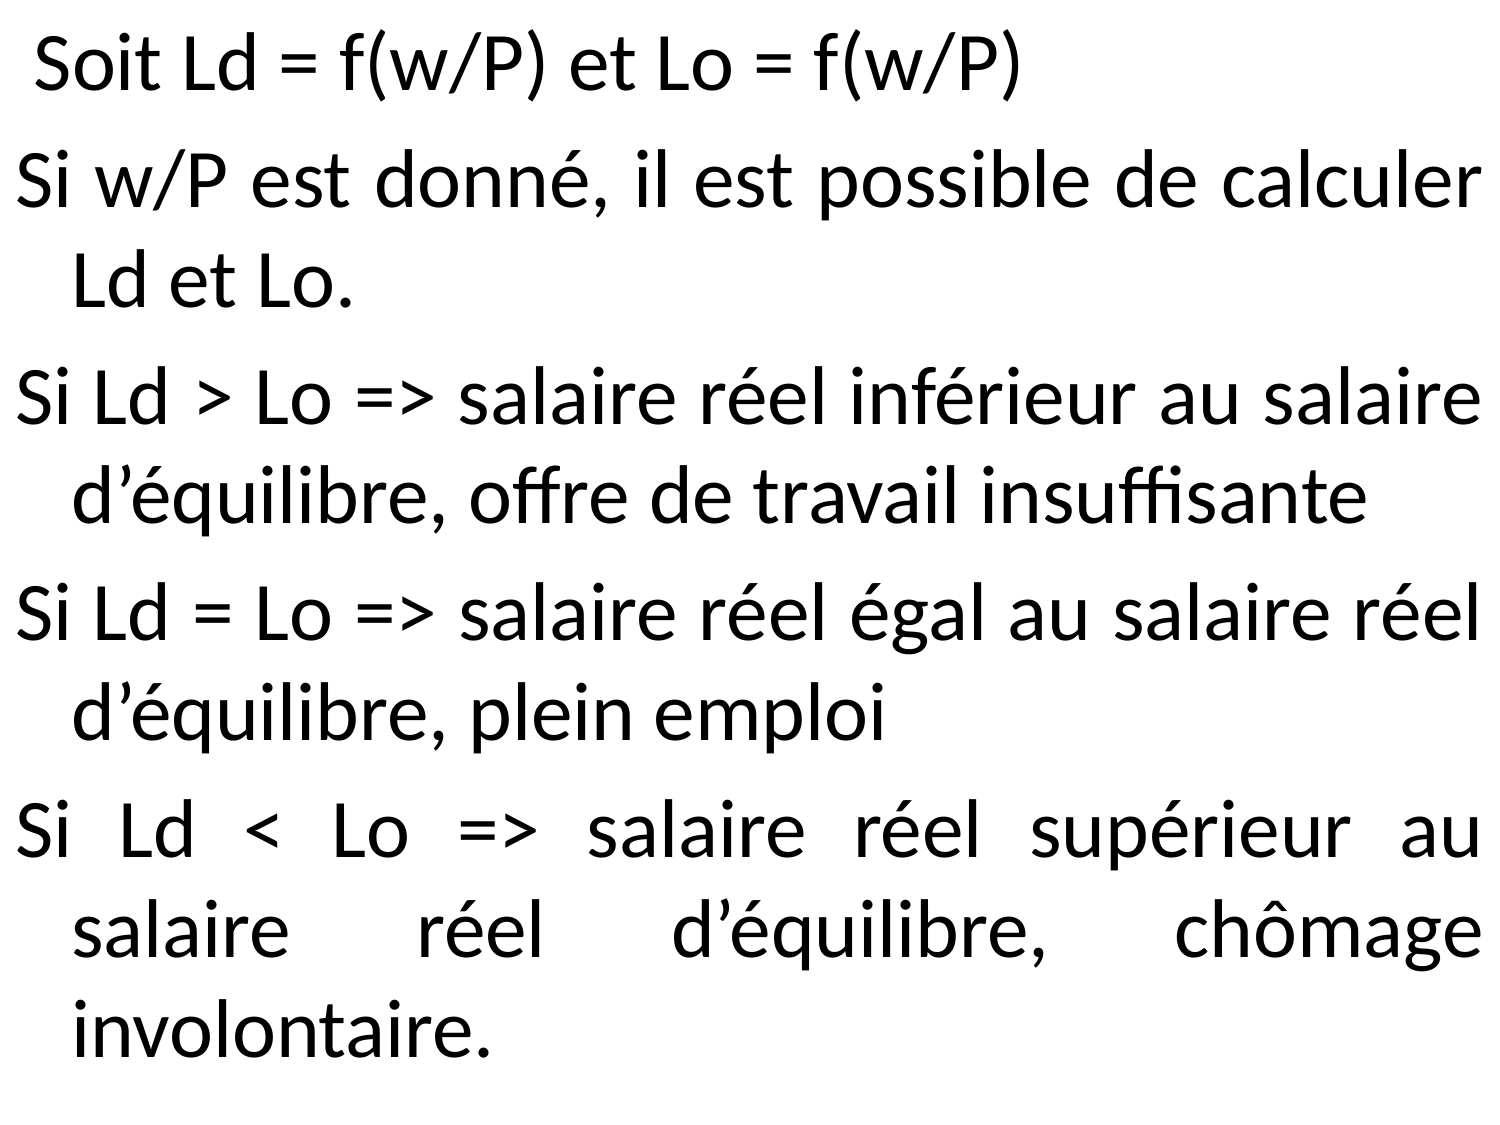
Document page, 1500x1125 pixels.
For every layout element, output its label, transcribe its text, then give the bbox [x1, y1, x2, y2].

list Soit Ld = f(w/P) et Lo = f(w/P) Si w/P est donné, il est possible de calculer Ld et Lo. Si Ld > Lo => salaire réel inférieur au salaire d’équilibre, offre de travail insuffisante Si Ld = Lo => salaire réel égal au salaire réel d’équilibre, plein emploi Si Ld < Lo => salaire réel supérieur au salaire réel d’équilibre, chômage involontaire. [0, 0, 1500, 1125]
